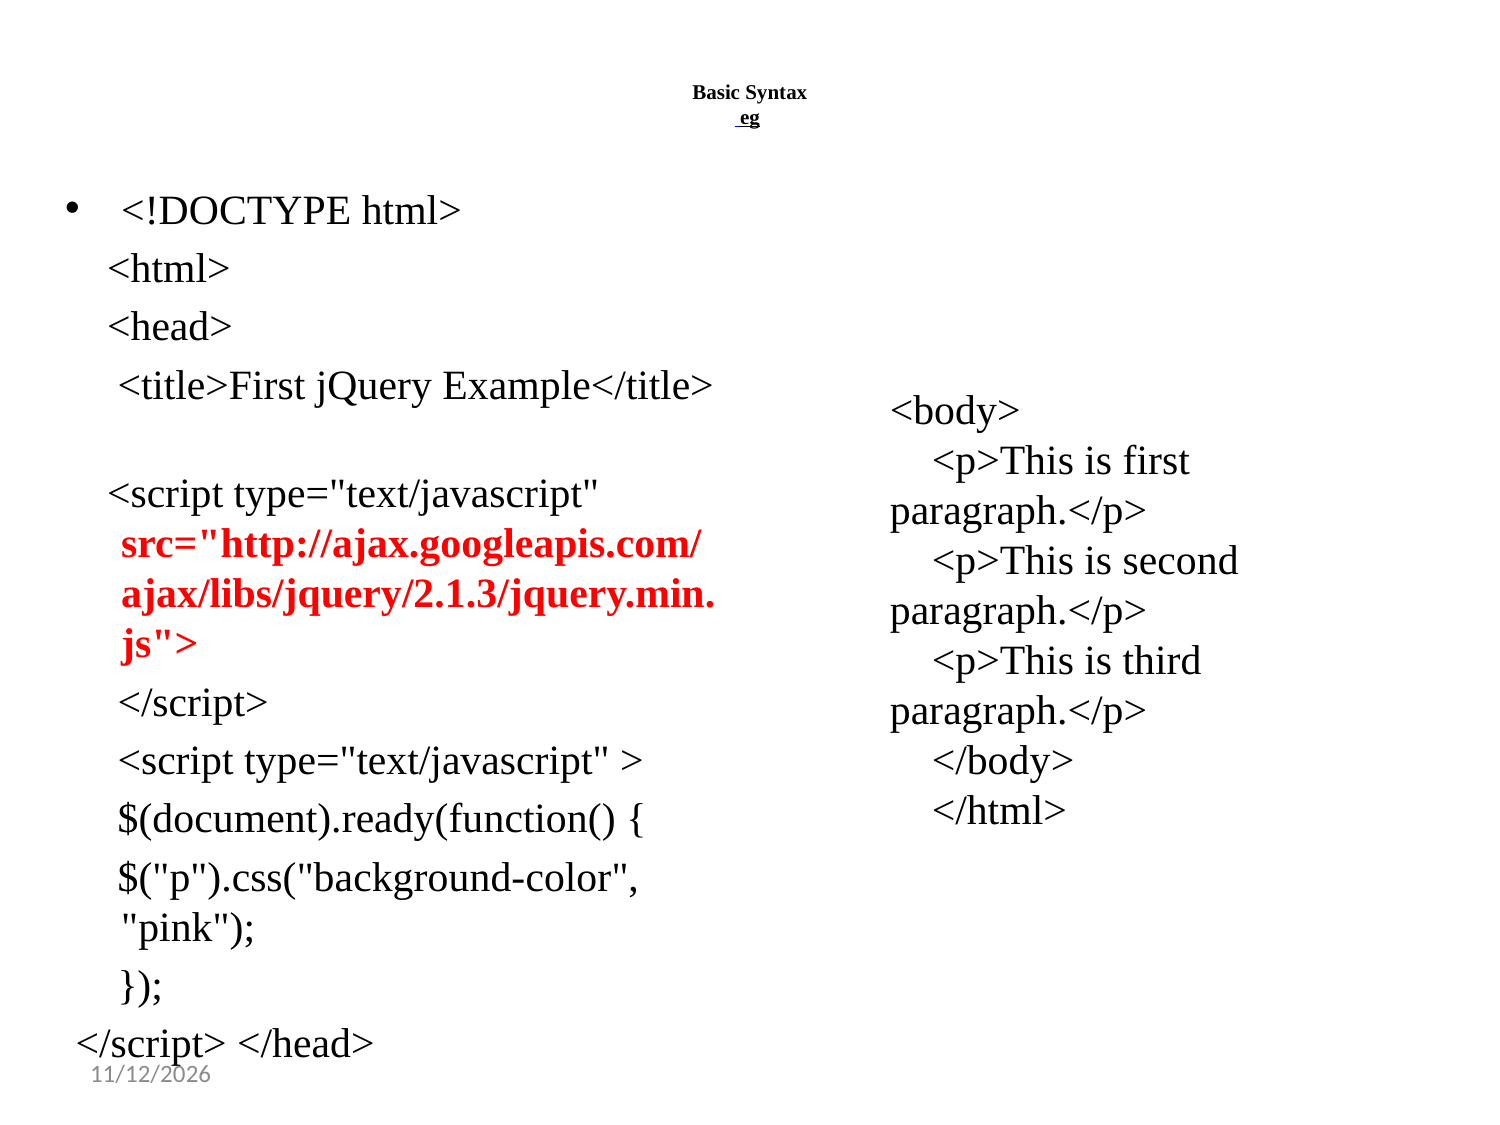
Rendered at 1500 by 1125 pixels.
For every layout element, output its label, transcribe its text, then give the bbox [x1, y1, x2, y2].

list <!DOCTYPE html> <html> <head> <title>First jQuery Example</title> <script type="text/javascript" src="http://ajax.googleapis.com/ajax/libs/jquery/2.1.3/jquery.min.js"> </script> <script type="text/javascript" > $(document).ready(function() { $("p").css("background-color", "pink"); }); </script> </head> [50, 174, 738, 1125]
title Basic Syntax eg [75, 45, 1425, 163]
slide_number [75, 1042, 425, 1103]
text_box <body> <p>This is first paragraph.</p> <p>This is second paragraph.</p> <p>This is third paragraph.</p> </body> </html> [875, 375, 1450, 840]
